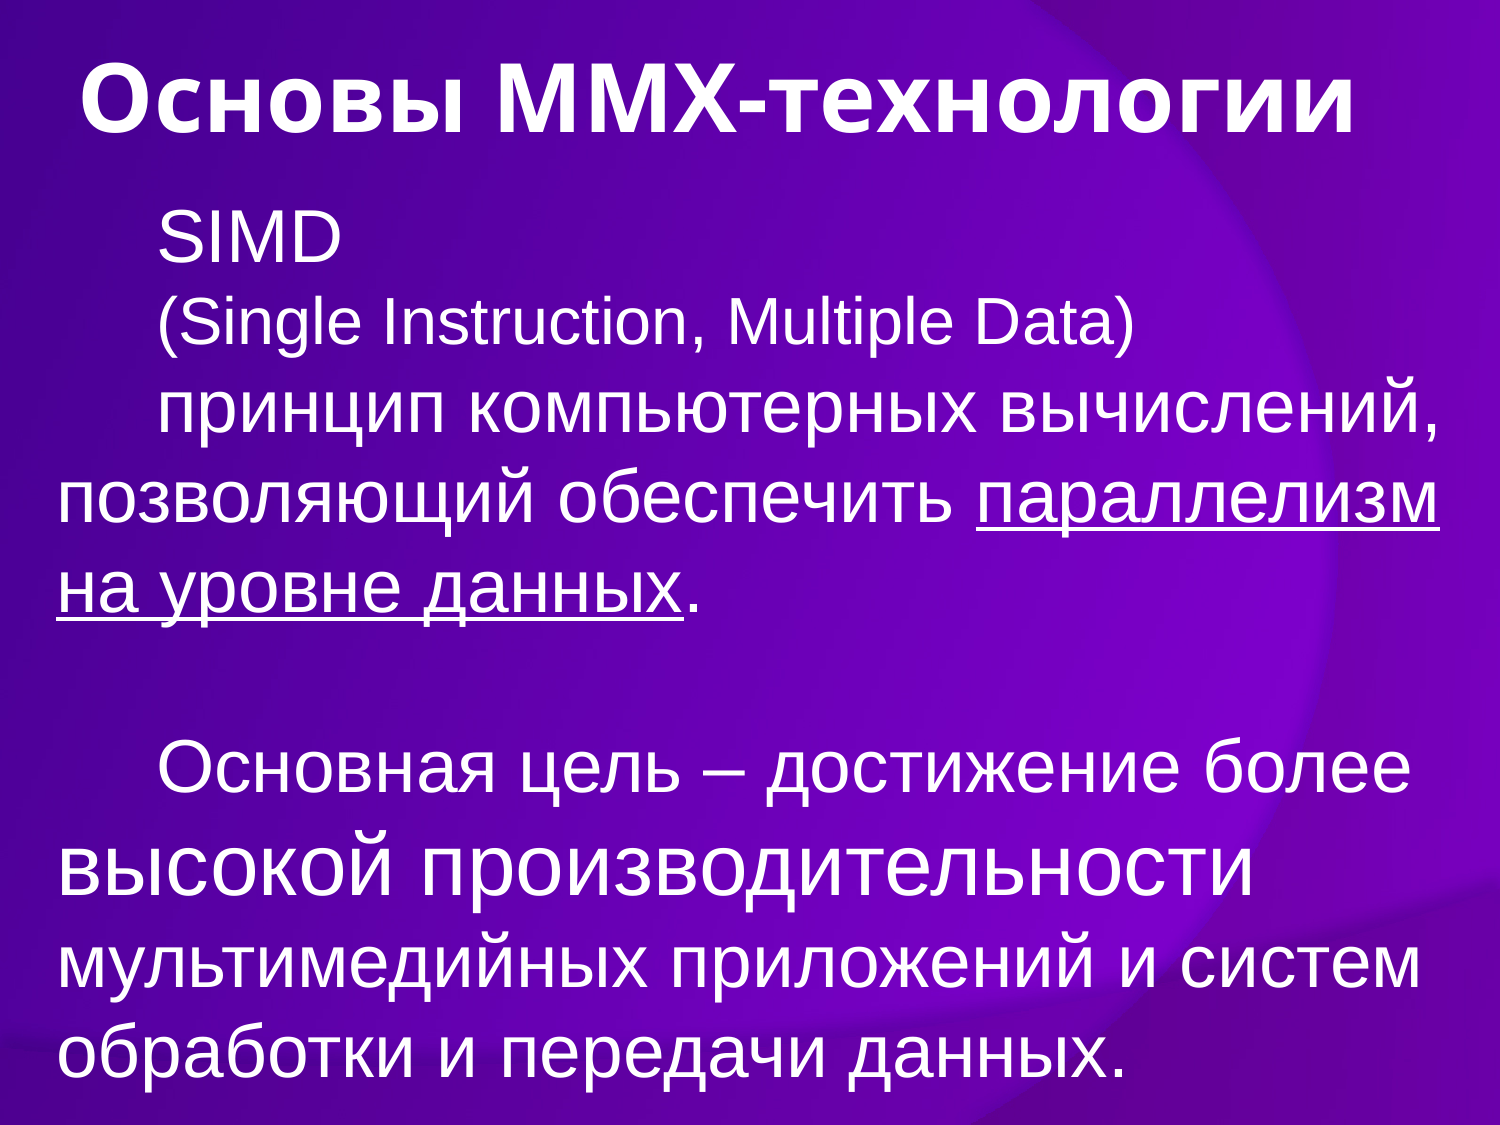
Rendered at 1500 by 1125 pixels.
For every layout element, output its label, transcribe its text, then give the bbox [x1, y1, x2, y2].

text_box SIMD (Single Instruction, Multiple Data) принцип компьютерных вычислений, позволяющий обеспечить параллелизм на уровне данных. Основная цель – достижение более высокой производительности мультимедийных приложений и систем обработки и передачи данных. [41, 180, 1471, 1101]
title Основы MMX-технологии [70, 0, 1417, 180]
picture [0, 0, 1500, 1125]
